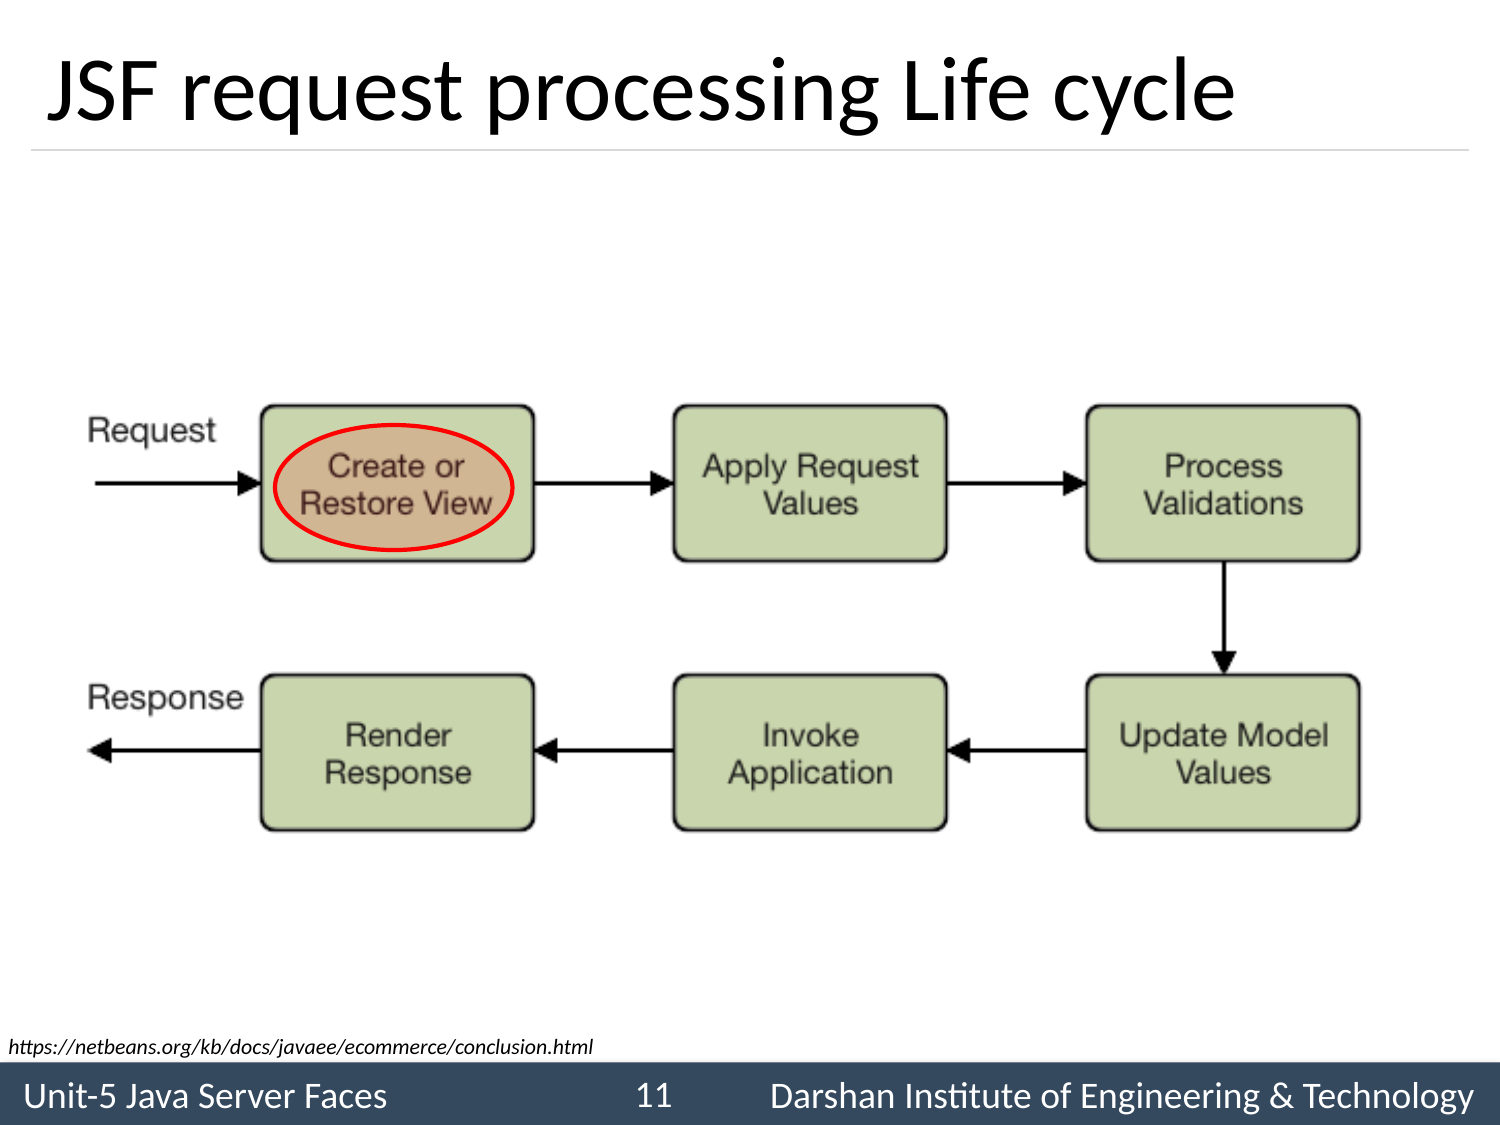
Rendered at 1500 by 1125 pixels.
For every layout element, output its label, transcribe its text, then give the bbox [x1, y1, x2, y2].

slide_number 11 [587, 1066, 688, 1123]
picture [74, 399, 1368, 838]
title JSF request processing Life cycle [31, 17, 1469, 150]
text_box https://netbeans.org/kb/docs/javaee/ecommerce/conclusion.html [0, 1024, 1082, 1066]
